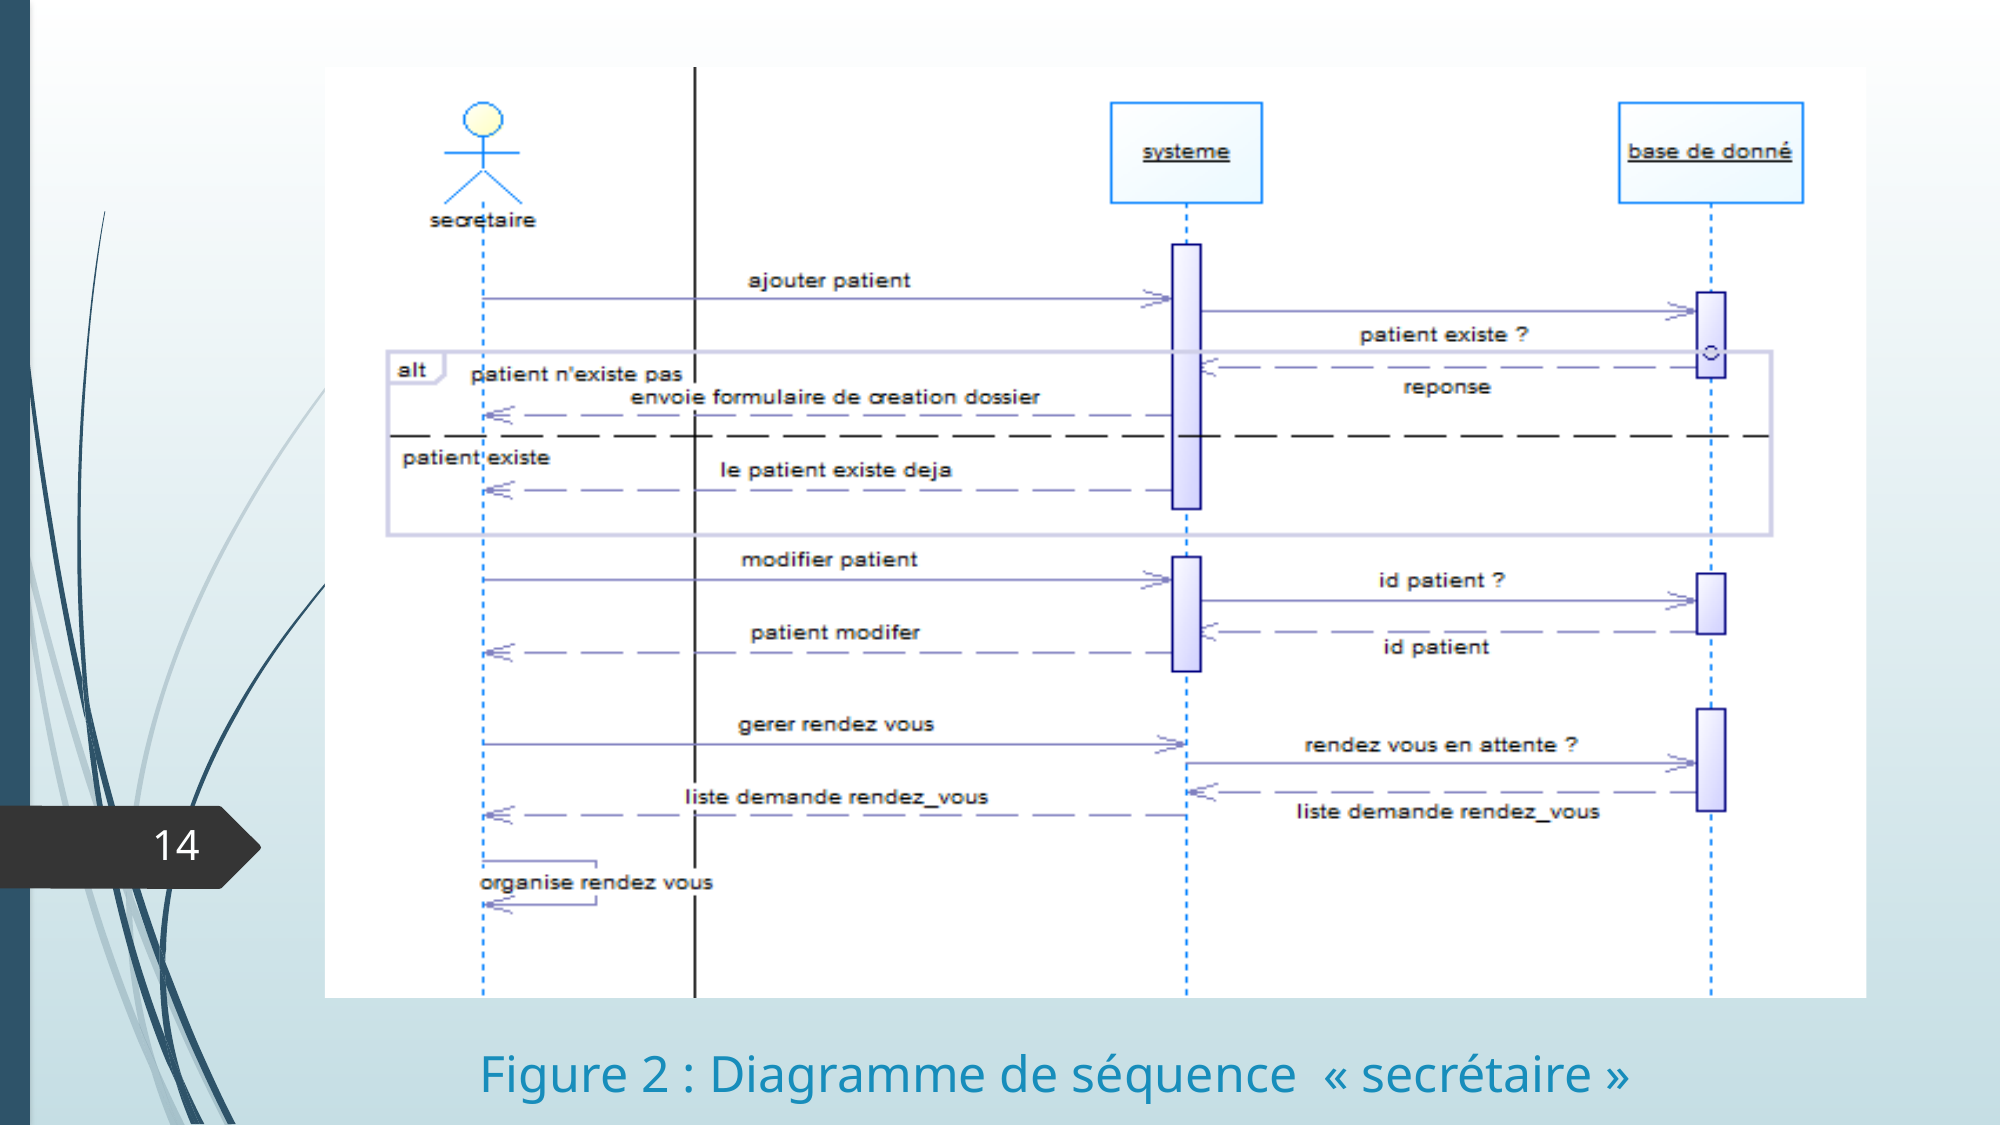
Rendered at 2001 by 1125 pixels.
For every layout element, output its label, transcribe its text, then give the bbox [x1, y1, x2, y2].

picture [324, 67, 1867, 999]
title Figure 2 : Diagramme de séquence « secrétaire » [464, 1018, 1928, 1110]
slide_number 14 [87, 817, 216, 878]
